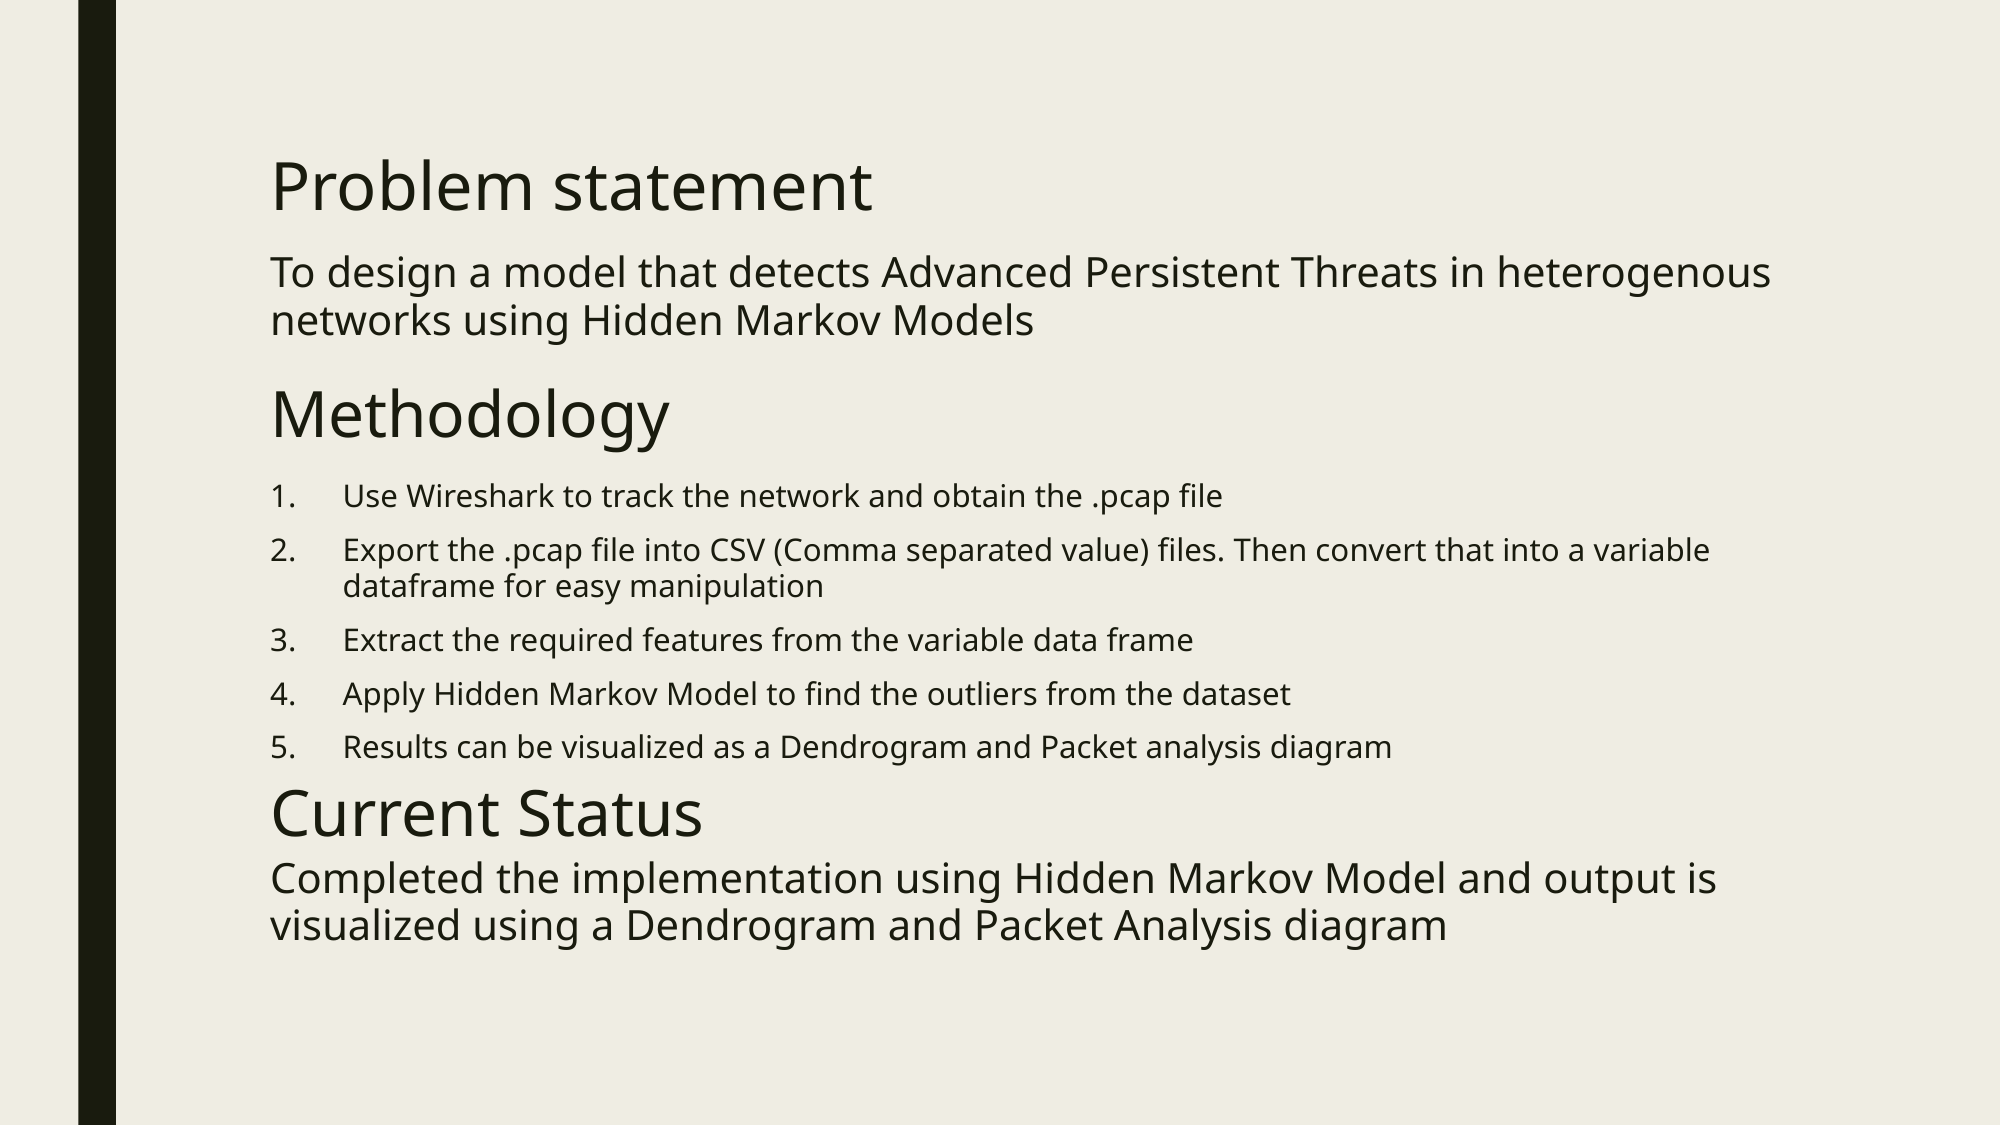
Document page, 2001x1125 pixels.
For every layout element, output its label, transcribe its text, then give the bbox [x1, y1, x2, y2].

text_box Methodology [255, 375, 1831, 459]
list To design a model that detects Advanced Persistent Threats in heterogenous networks using Hidden Markov Models [255, 242, 1831, 375]
title Problem statement [255, 145, 1831, 242]
text_box Completed the implementation using Hidden Markov Model and output is visualized using a Dendrogram and Packet Analysis diagram [255, 848, 1831, 981]
text_box Current Status [255, 774, 1831, 848]
text_box Use Wireshark to track the network and obtain the .pcap file Export the .pcap file into CSV (Comma separated value) files. Then convert that into a variable dataframe for easy manipulation Extract the required features from the variable data frame Apply Hidden Markov Model to find the outliers from the dataset Results can be visualized as a Dendrogram and Packet analysis diagram [255, 472, 1831, 774]
